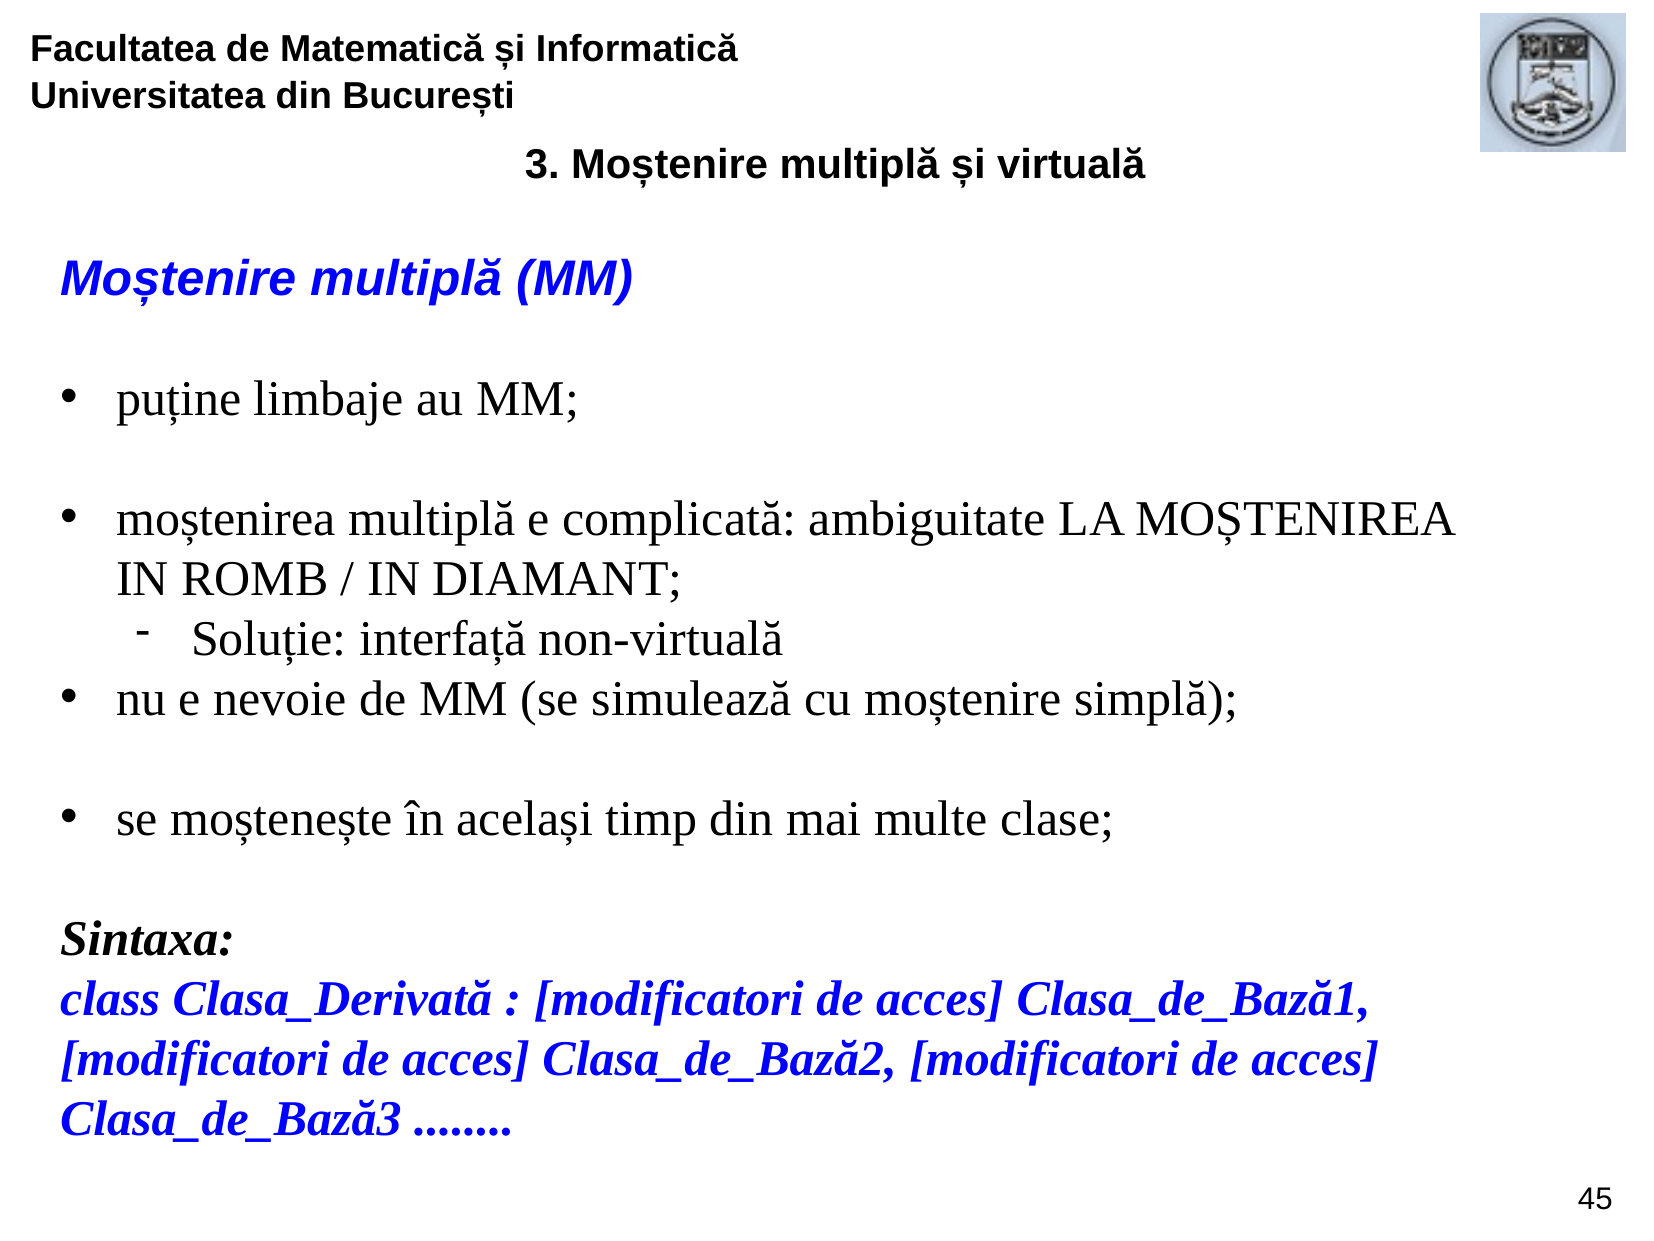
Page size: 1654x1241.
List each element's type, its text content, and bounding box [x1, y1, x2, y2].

text_box Moștenire multiplă (MM) puține limbaje au MM; moștenirea multiplă e complicată: ambiguitate LA MOȘTENIREA IN ROMB / IN DIAMANT; Soluție: interfață non-virtuală nu e nevoie de MM (se simulează cu moștenire simplă); se moștenește în același timp din mai multe clase; Sintaxa: class Clasa_Derivată : [modificatori de acces] Clasa_de_Bază1, [modificatori de acces] Clasa_de_Bază2, [modificatori de acces] Clasa_de_Bază3 ........ [44, 230, 1527, 1086]
text_box 3. Moștenire multiplă și virtuală [380, 135, 1290, 209]
text_box 45 [1526, 1158, 1630, 1225]
picture [1480, 13, 1626, 152]
text_box Facultatea de Matematică și Informatică Universitatea din București [13, 13, 841, 122]
